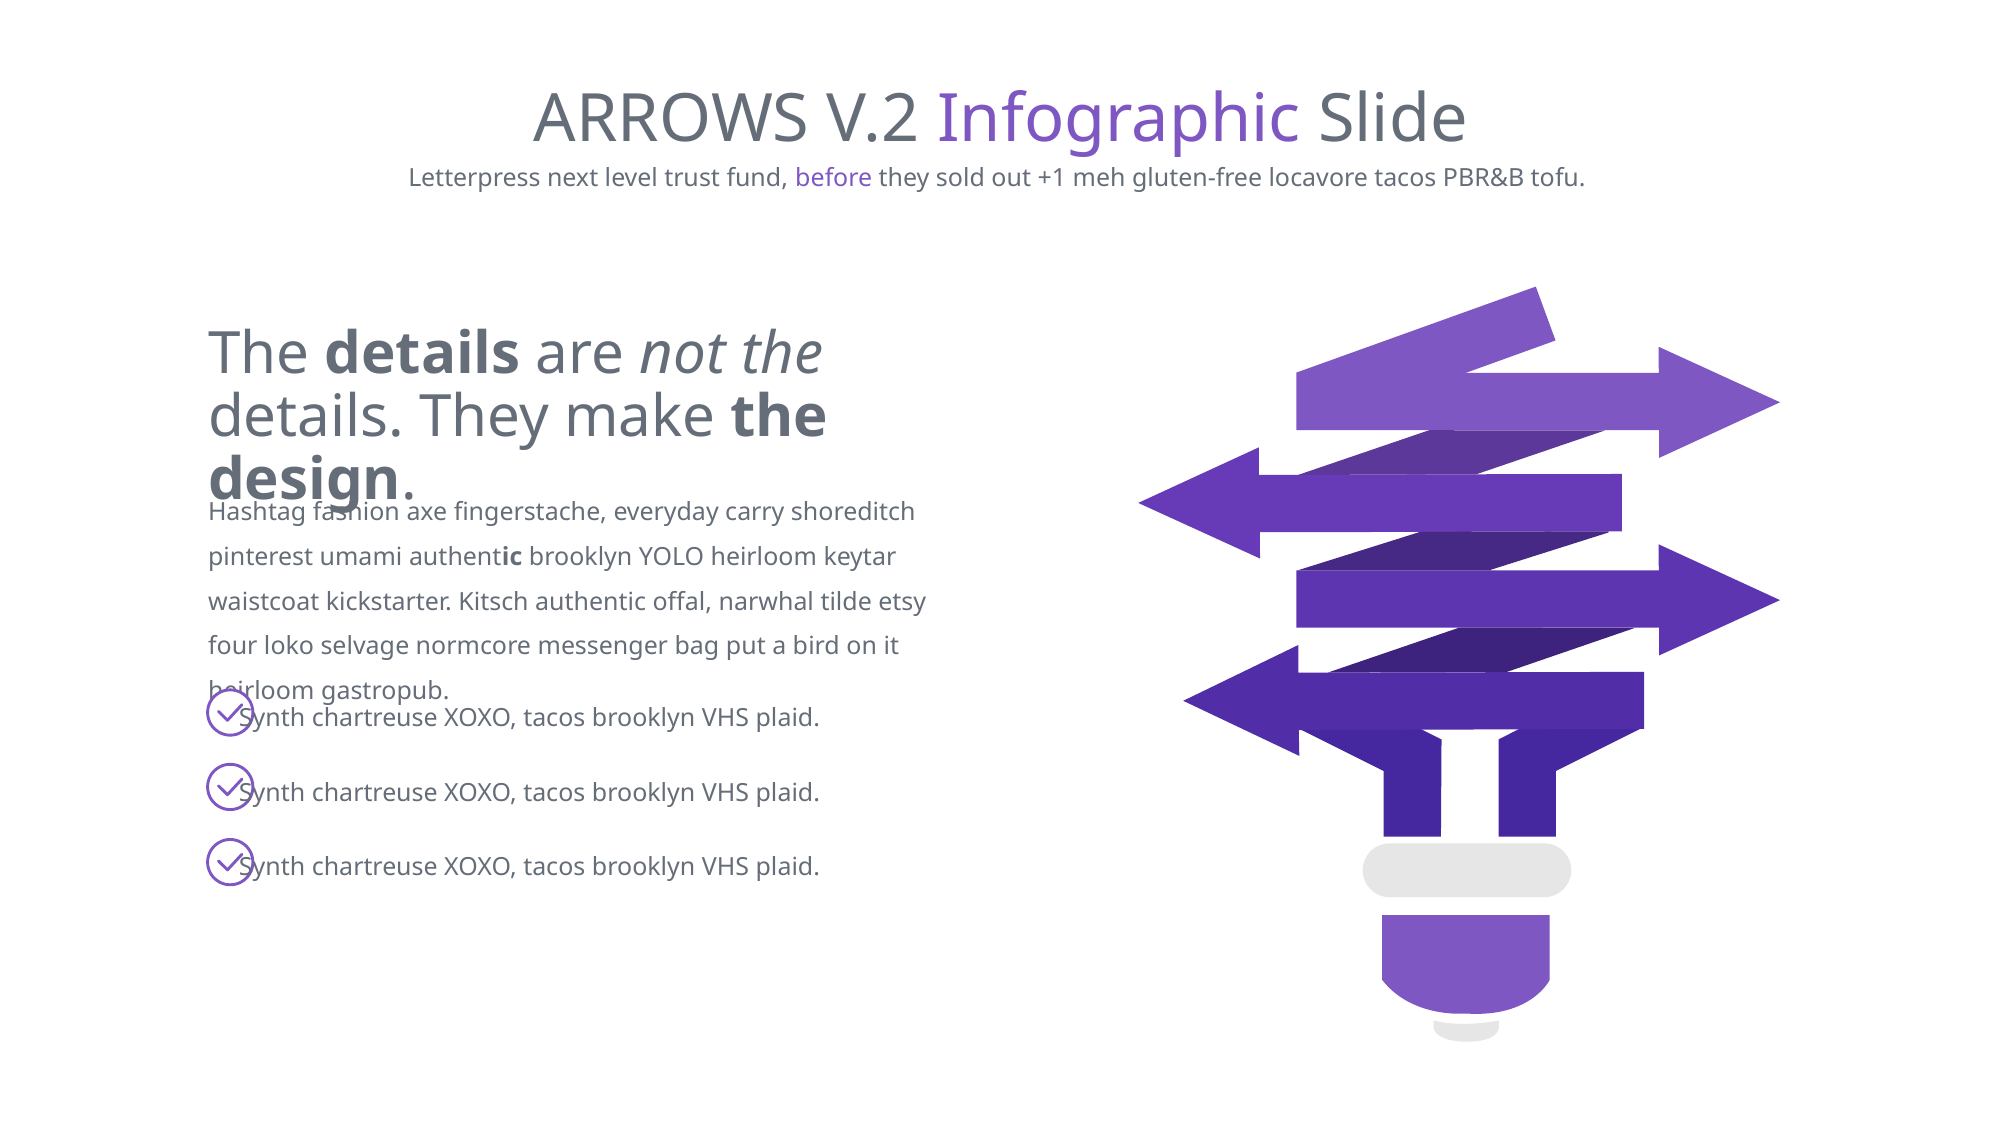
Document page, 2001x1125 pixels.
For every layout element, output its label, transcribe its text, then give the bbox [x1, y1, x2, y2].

text_box The details are not the details. They make the design. [193, 315, 1012, 520]
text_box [207, 839, 253, 885]
text_box Synth chartreuse XOXO, tacos brooklyn VHS plaid. [224, 834, 836, 888]
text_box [1138, 286, 1781, 1042]
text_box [207, 764, 253, 810]
text_box Synth chartreuse XOXO, tacos brooklyn VHS plaid. [224, 759, 836, 814]
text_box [207, 689, 253, 736]
text_box Hashtag fashion axe fingerstache, everyday carry shoreditch pinterest umami authentic brooklyn YOLO heirloom keytar waistcoat kickstarter. Kitsch authentic offal, narwhal tilde etsy four loko selvage normcore messenger bag put a bird on it heirloom gastropub. [193, 473, 992, 713]
text_box ARROWS V.2 Infographic Slide [381, 66, 1621, 162]
text_box Letterpress next level trust fund, before they sold out +1 meh gluten-free locavore tacos PBR&B tofu. [393, 154, 1609, 199]
text_box Synth chartreuse XOXO, tacos brooklyn VHS plaid. [224, 685, 836, 739]
